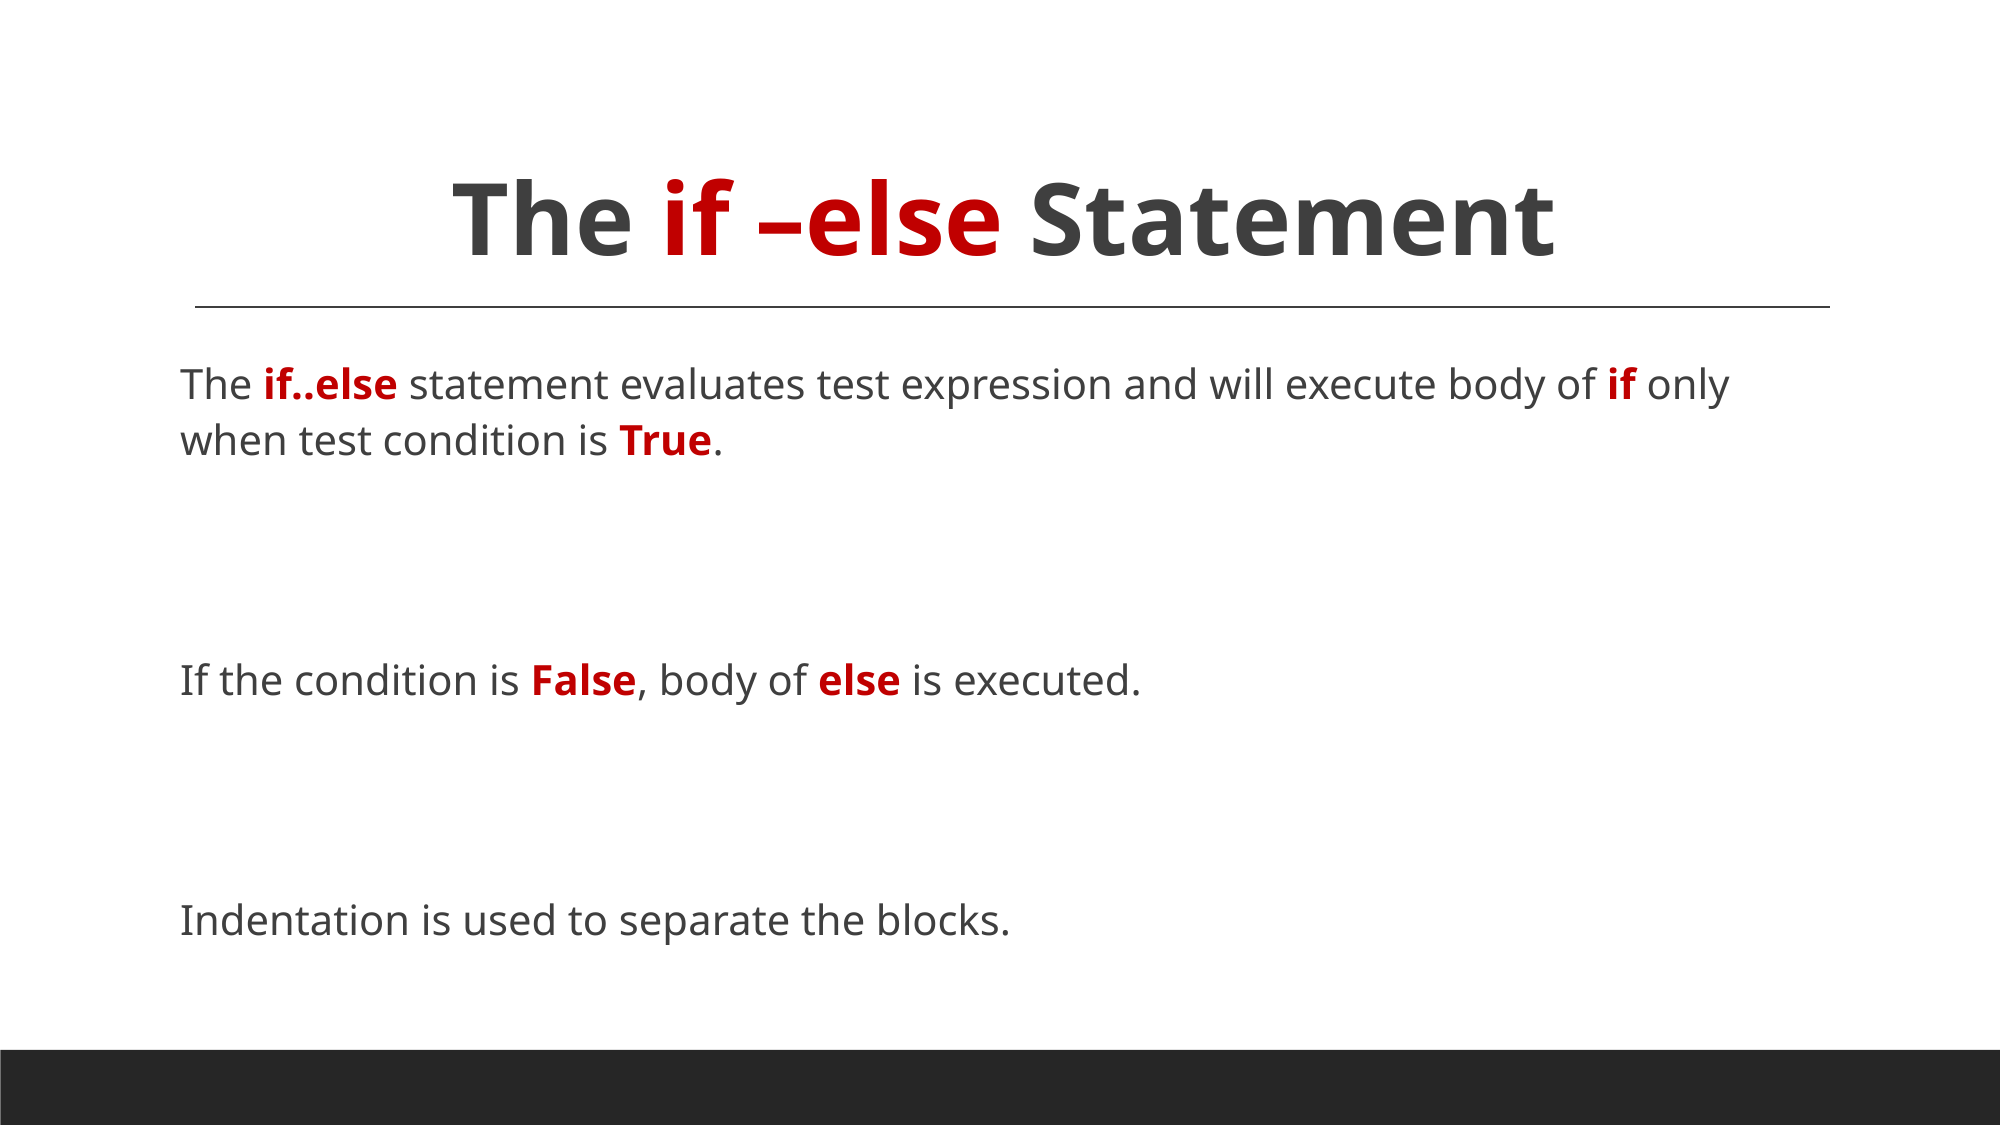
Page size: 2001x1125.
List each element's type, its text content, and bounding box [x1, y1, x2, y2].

title The if –else Statement [180, 47, 1830, 285]
text_box The if..else statement evaluates test expression and will execute body of if only when test condition is True. If the condition is False, body of else is executed. Indentation is used to separate the blocks. [179, 345, 1830, 963]
